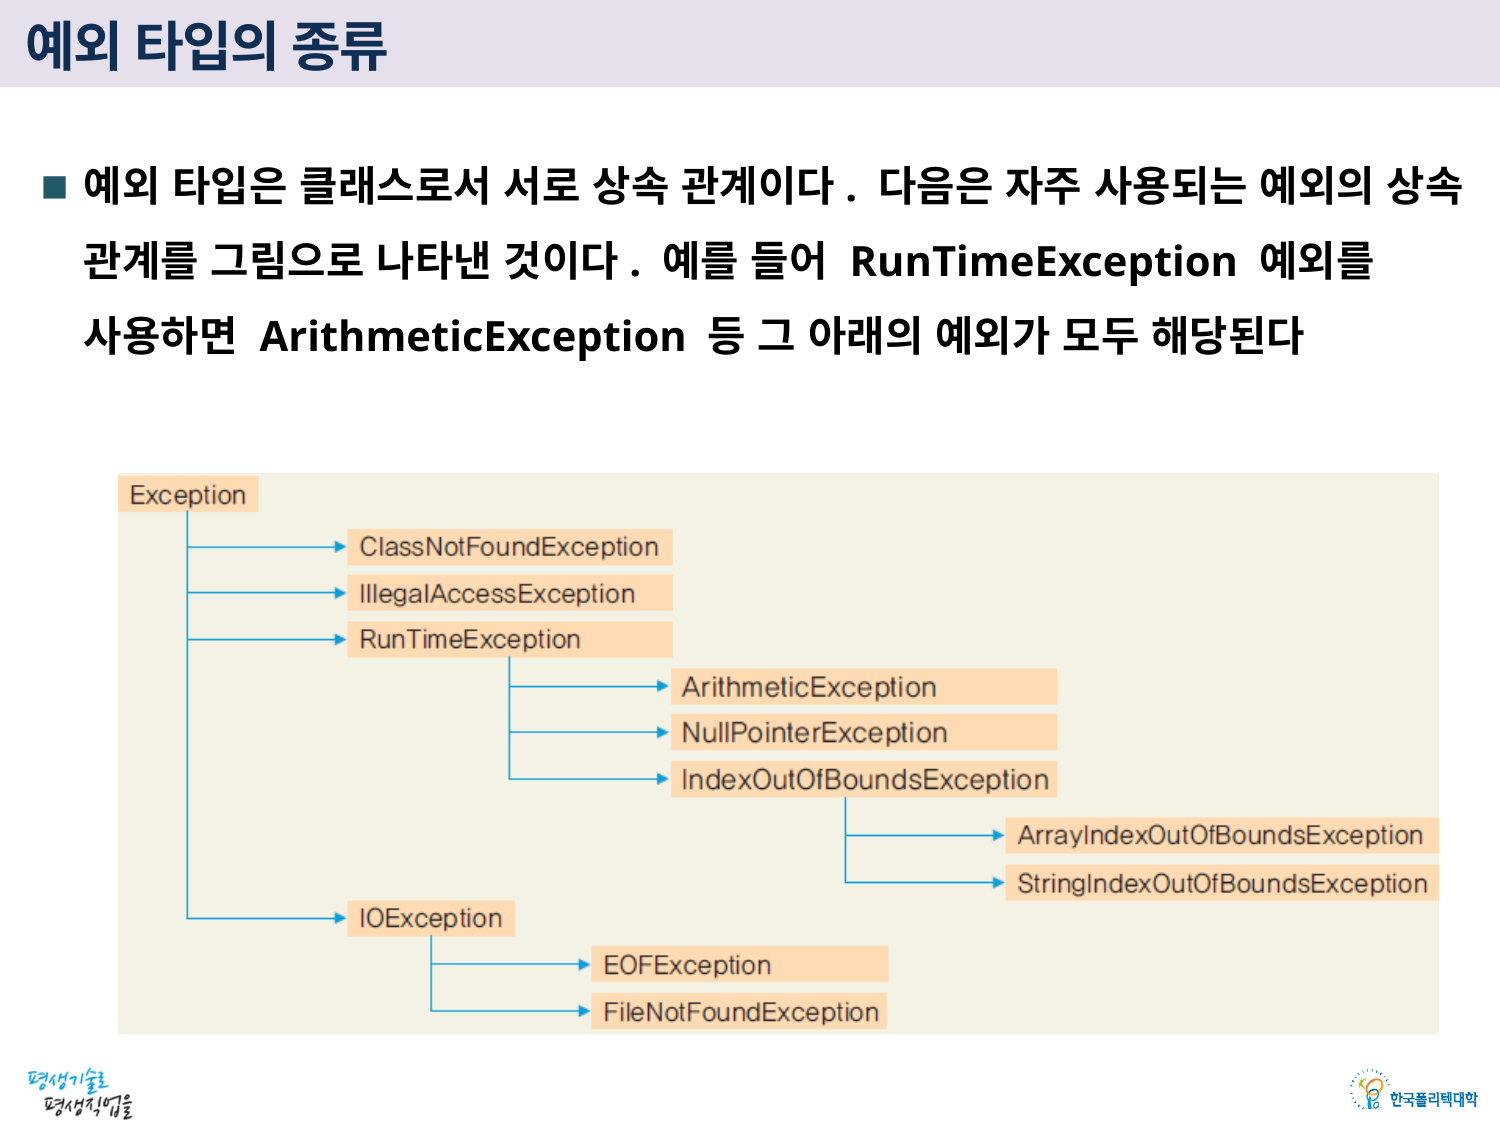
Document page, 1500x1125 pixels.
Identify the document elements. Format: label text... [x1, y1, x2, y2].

picture [17, 1062, 167, 1122]
picture [117, 473, 1439, 1034]
list 예외 타입은 클래스로서 서로 상속 관계이다. 다음은 자주 사용되는 예외의 상속 관계를 그림으로 나타낸 것이다. 예를 들어 RunTimeException 예외를 사용하면 ArithmeticException 등 그 아래의 예외가 모두 해당된다 [10, 126, 1481, 1057]
title 예외 타입의 종류 [10, 5, 1288, 84]
picture [1346, 1064, 1481, 1114]
